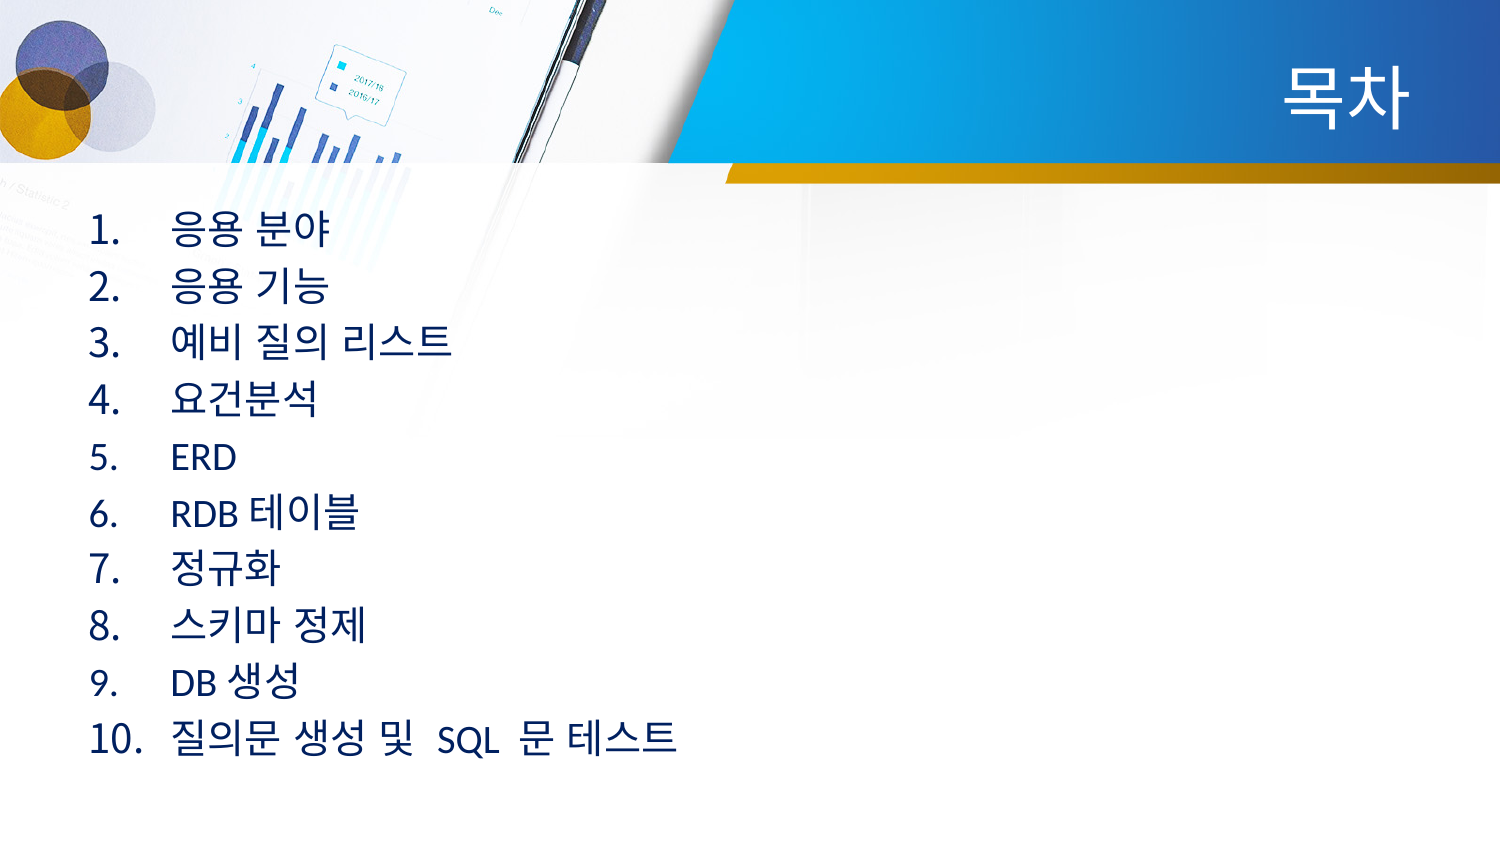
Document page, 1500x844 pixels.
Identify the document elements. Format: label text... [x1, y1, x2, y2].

picture [0, 0, 1500, 844]
list 응용 분야 응용 기능 예비 질의 리스트 요건분석 ERD RDB테이블 정규화 스키마 정제 DB생성 질의문 생성 및 SQL 문 테스트 [73, 196, 1427, 773]
title 목차 [73, 46, 1427, 147]
